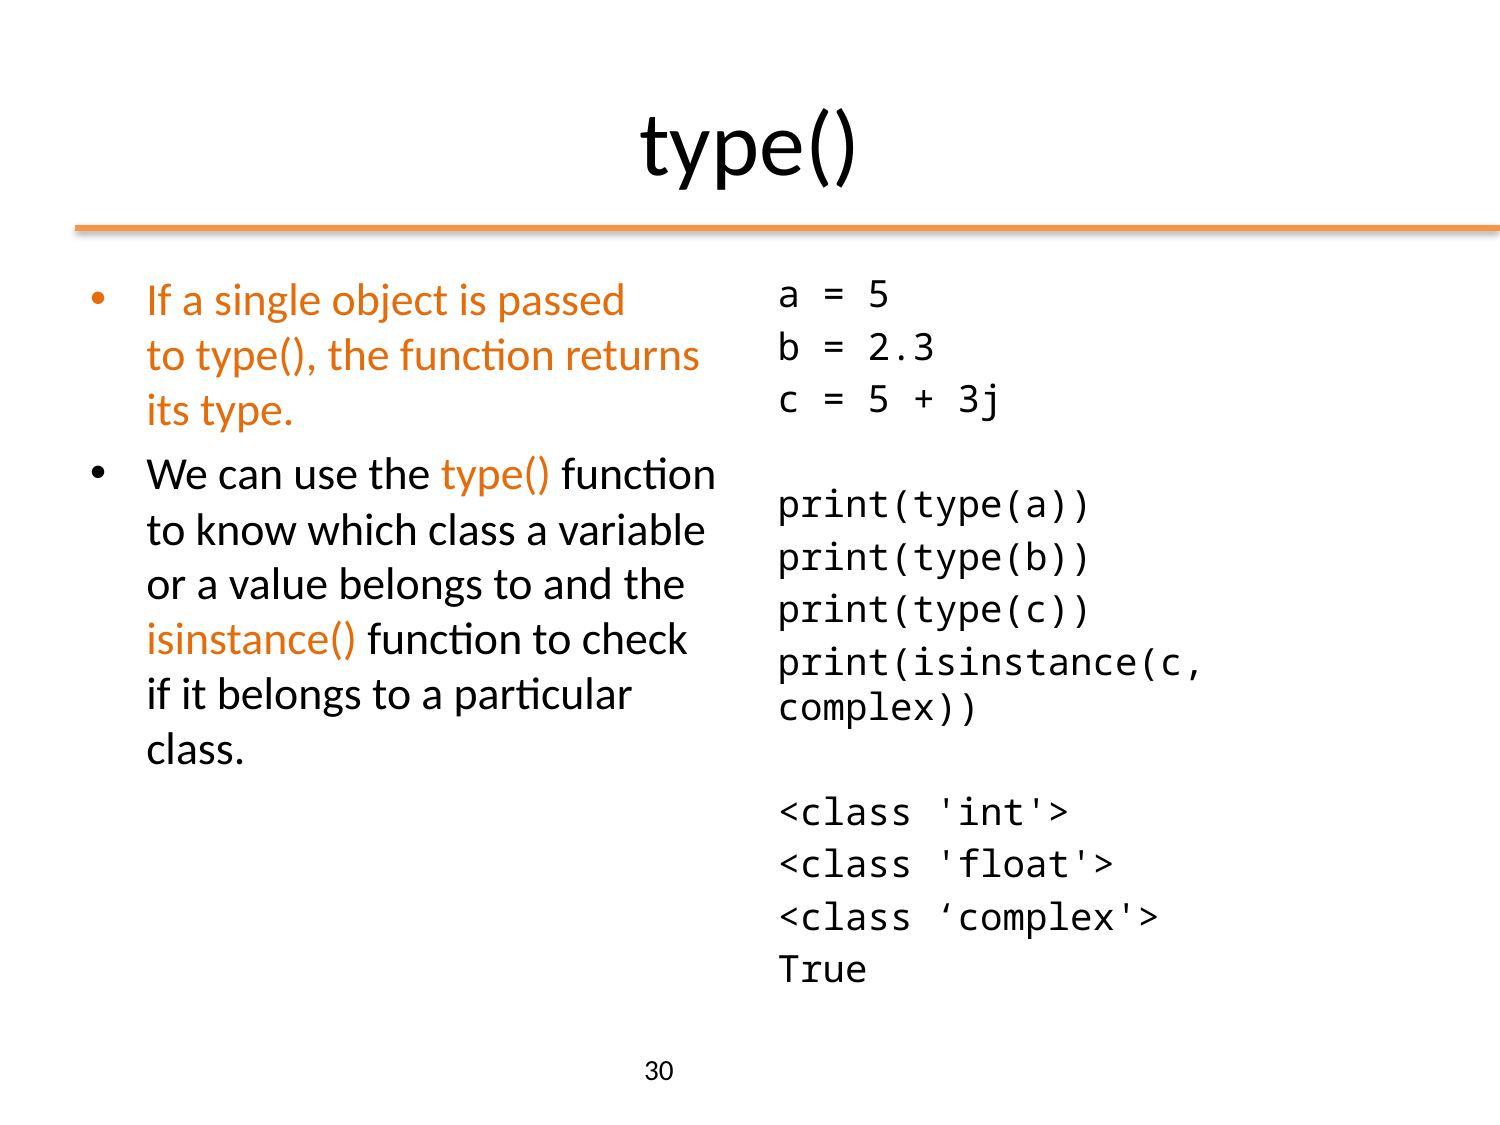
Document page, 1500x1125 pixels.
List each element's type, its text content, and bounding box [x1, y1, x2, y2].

slide_number 30 [629, 1043, 1425, 1104]
list If a single object is passed to type(), the function returns its type. We can use the type() function to know which class a variable or a value belongs to and the isinstance() function to check if it belongs to a particular class. [75, 262, 738, 1005]
title type() [75, 45, 1425, 233]
list a = 5 b = 2.3 c = 5 + 3j print(type(a)) print(type(b)) print(type(c)) print(isinstance(c, complex)) <class 'int'> <class 'float'> <class ‘complex'> True [762, 262, 1425, 1005]
